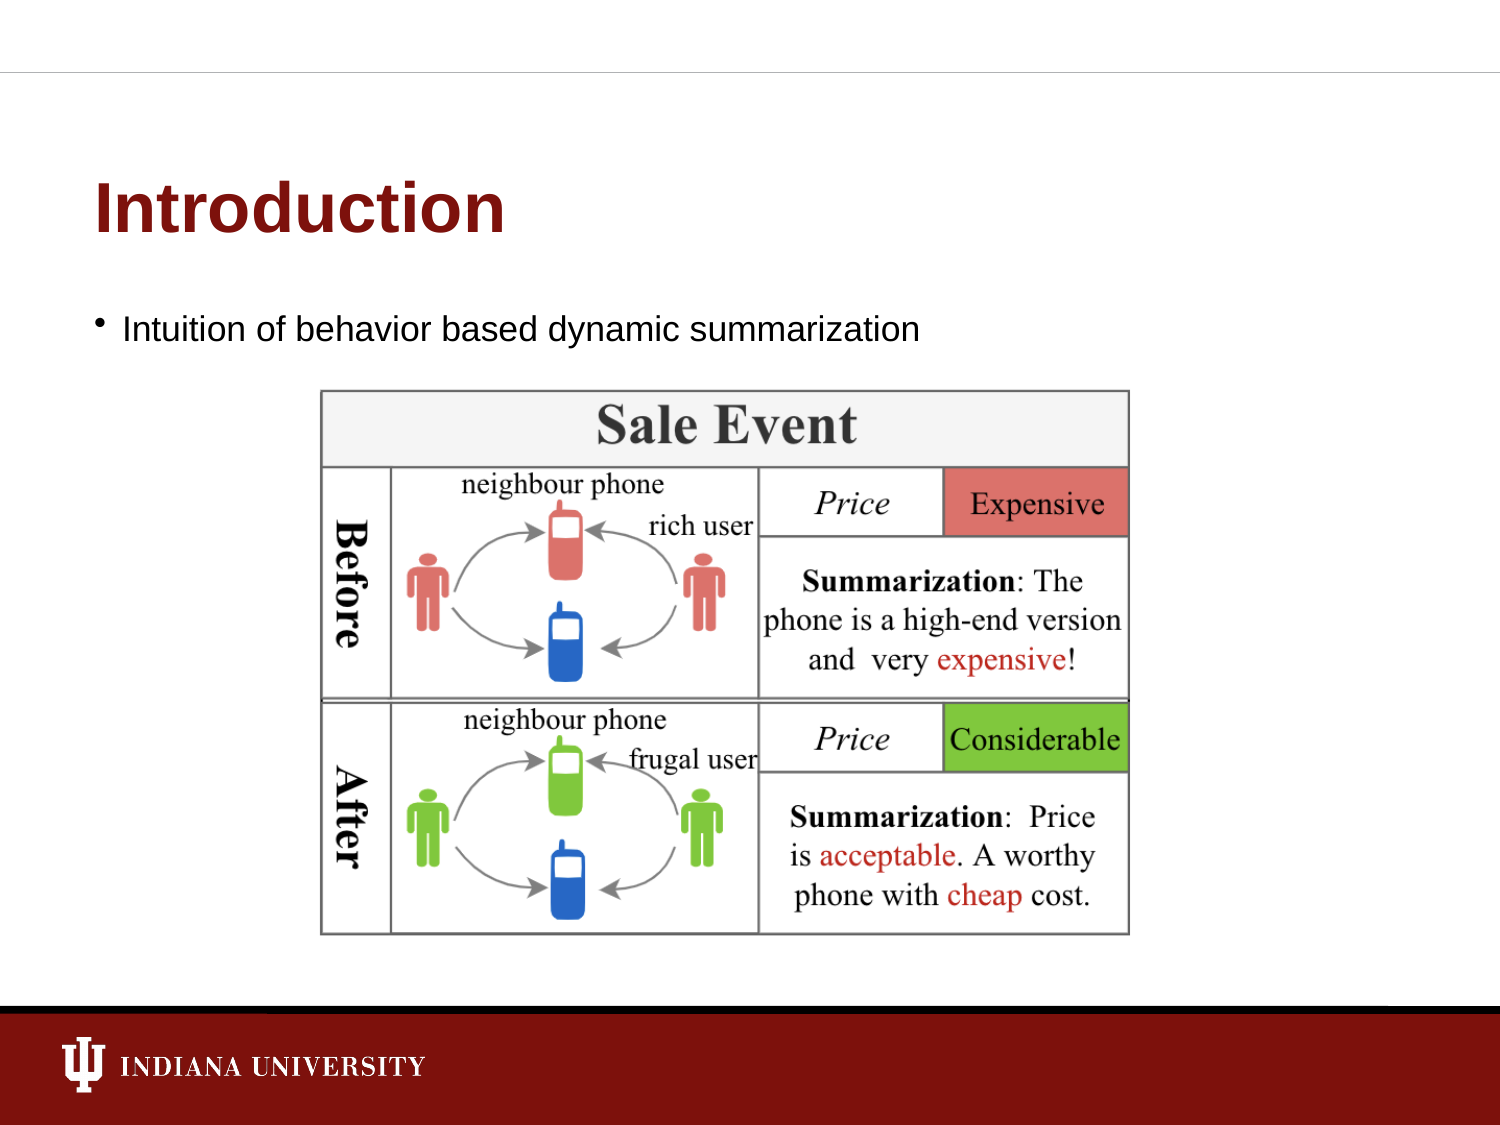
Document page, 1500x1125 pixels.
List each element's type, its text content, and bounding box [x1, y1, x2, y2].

list Intuition of behavior based dynamic summarization [86, 297, 1185, 885]
picture [297, 363, 1153, 950]
picture [62, 1037, 425, 1098]
title Introduction [86, 110, 1364, 299]
